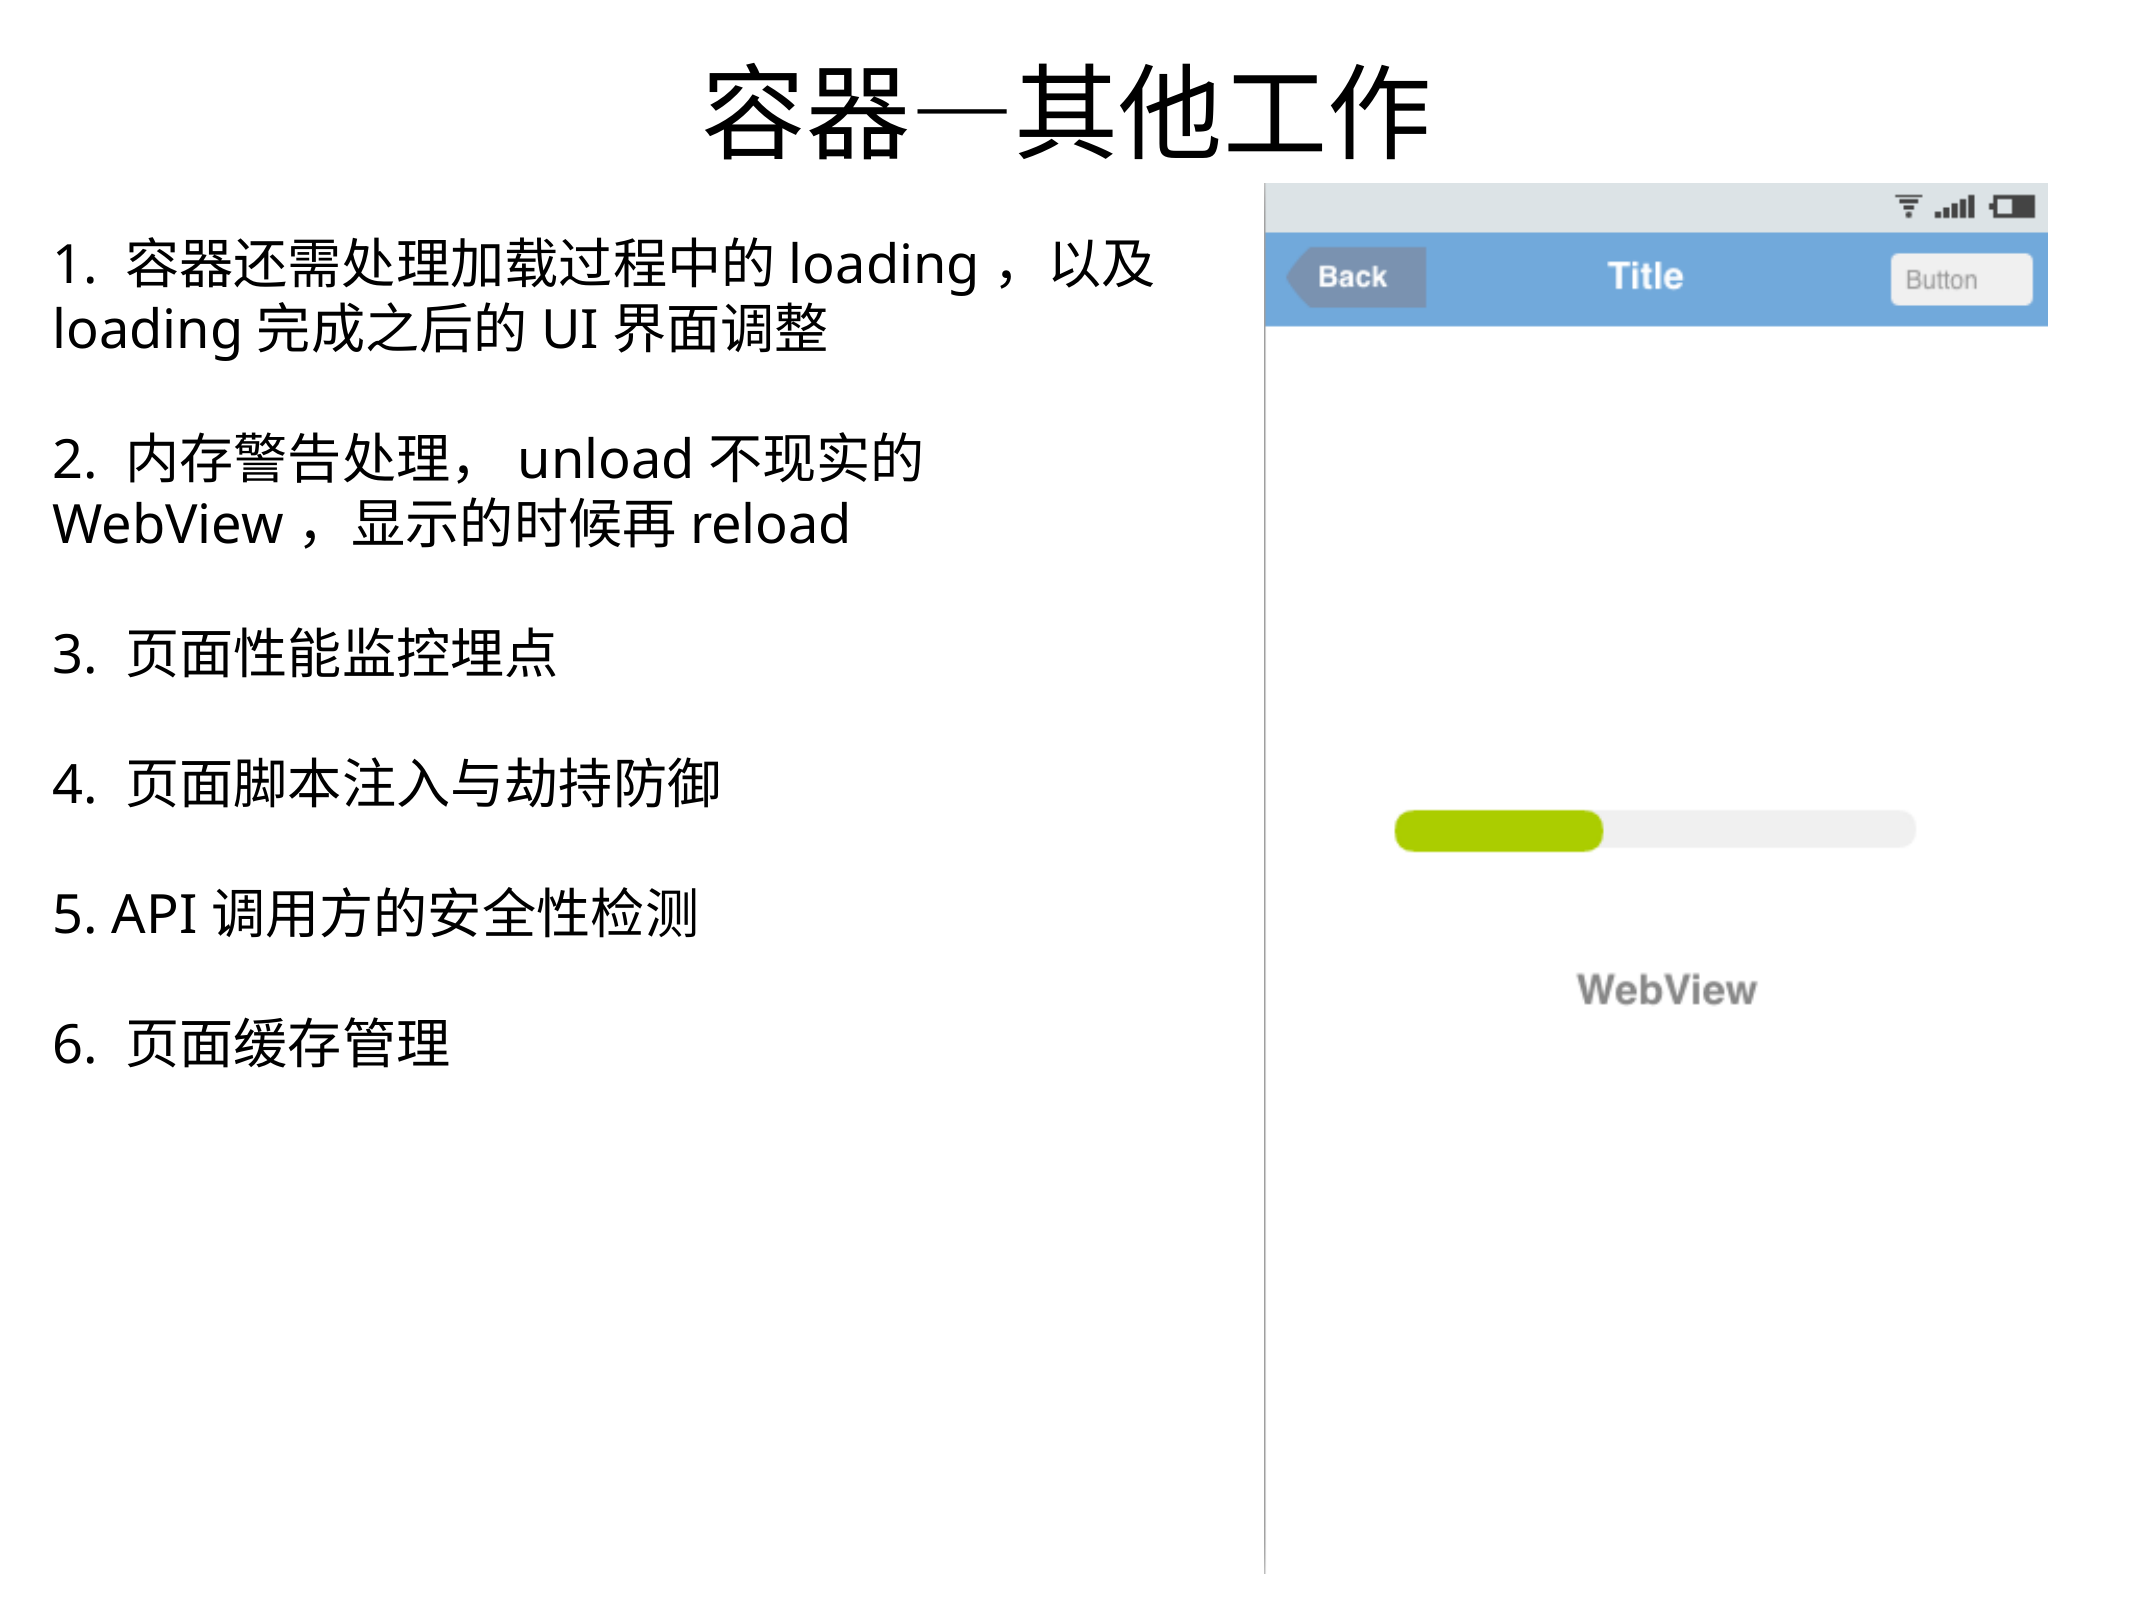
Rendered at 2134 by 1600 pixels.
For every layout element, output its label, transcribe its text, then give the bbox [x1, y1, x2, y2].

text_box 1. 容器还需处理加载过程中的loading，以及loading完成之后的UI界面调整 2. 内存警告处理，unload不现实的WebView，显示的时候再reload 3. 页面性能监控埋点 4. 页面脚本注入与劫持防御 5. API调用方的安全性检测 6. 页面缓存管理 [44, 221, 1235, 1083]
picture [1264, 183, 2048, 1574]
title 容器—其他工作 [0, 0, 2134, 218]
